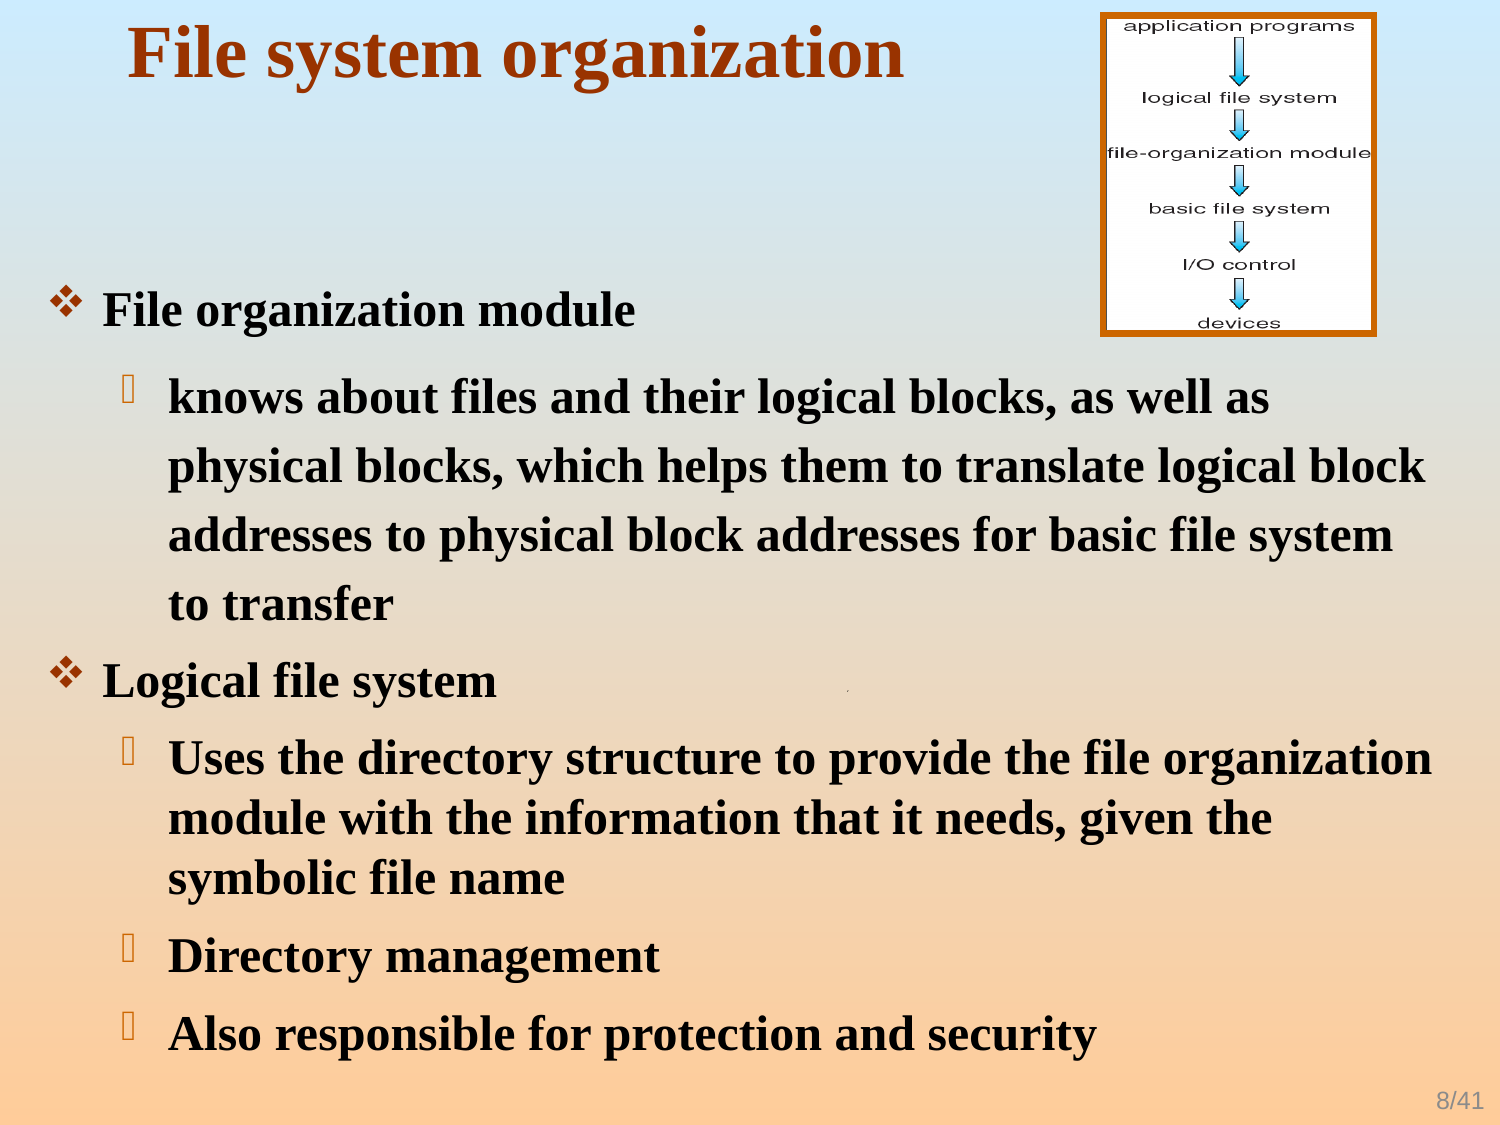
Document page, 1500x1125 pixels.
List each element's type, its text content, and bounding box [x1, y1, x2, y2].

picture [1105, 18, 1371, 331]
list File organization module knows about files and their logical blocks, as well as physical blocks, which helps them to translate logical block addresses to physical block addresses for basic file system to transfer Logical file system Uses the directory structure to provide the file organization module with the information that it needs, given the symbolic file name Directory management Also responsible for protection and security [30, 104, 1458, 1091]
slide_number 8/41 [1241, 1074, 1500, 1125]
title File system organization [112, 0, 1438, 101]
